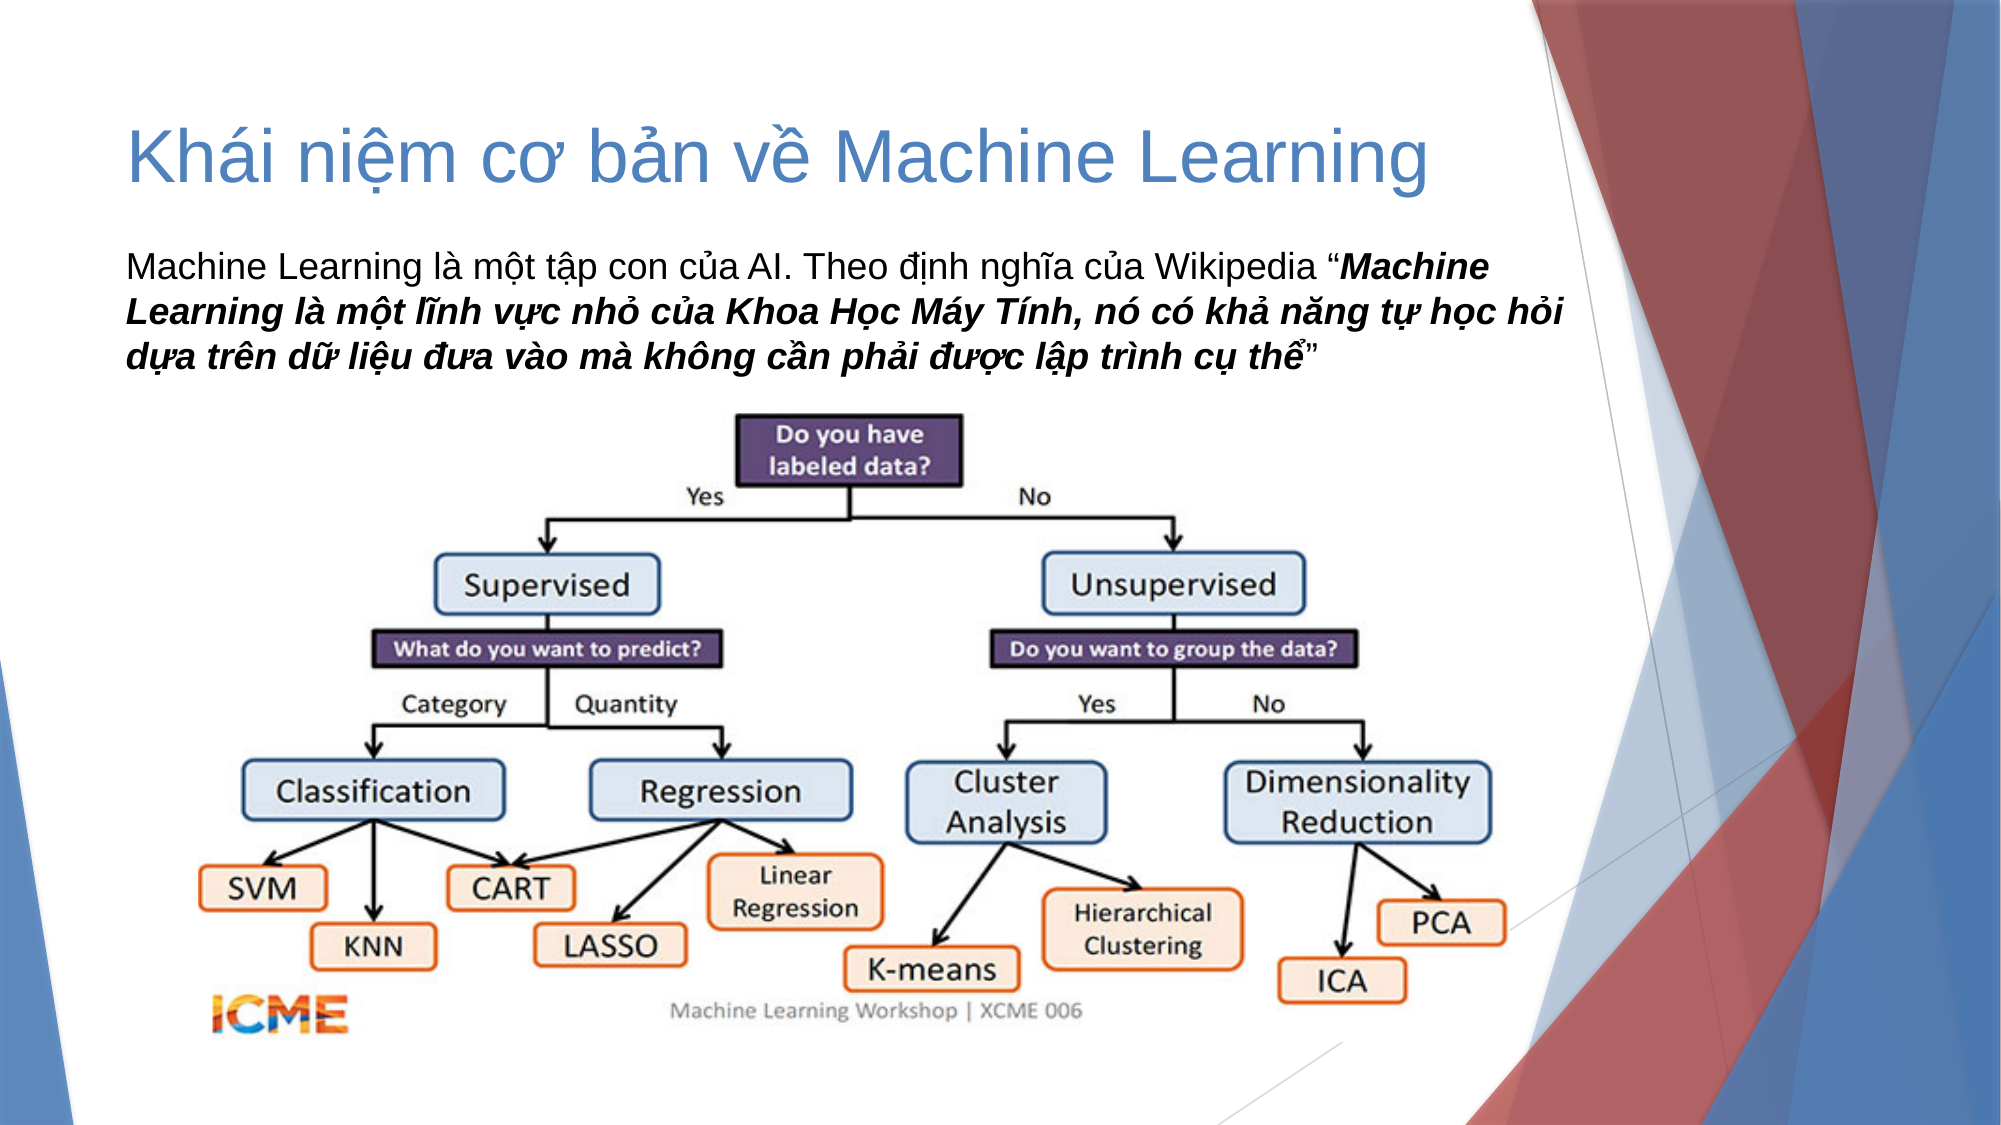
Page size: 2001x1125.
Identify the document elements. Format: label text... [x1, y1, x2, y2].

text_box Machine Learning là một tập con của AI. Theo định nghĩa của Wikipedia “Machine Learning là một lĩnh vực nhỏ của Khoa Học Máy Tính, nó có khả năng tự học hỏi dựa trên dữ liệu đưa vào mà không cần phải được lập trình cụ thể” [111, 234, 1611, 385]
title Khái niệm cơ bản về Machine Learning [111, 99, 1522, 234]
picture [197, 412, 1511, 1042]
